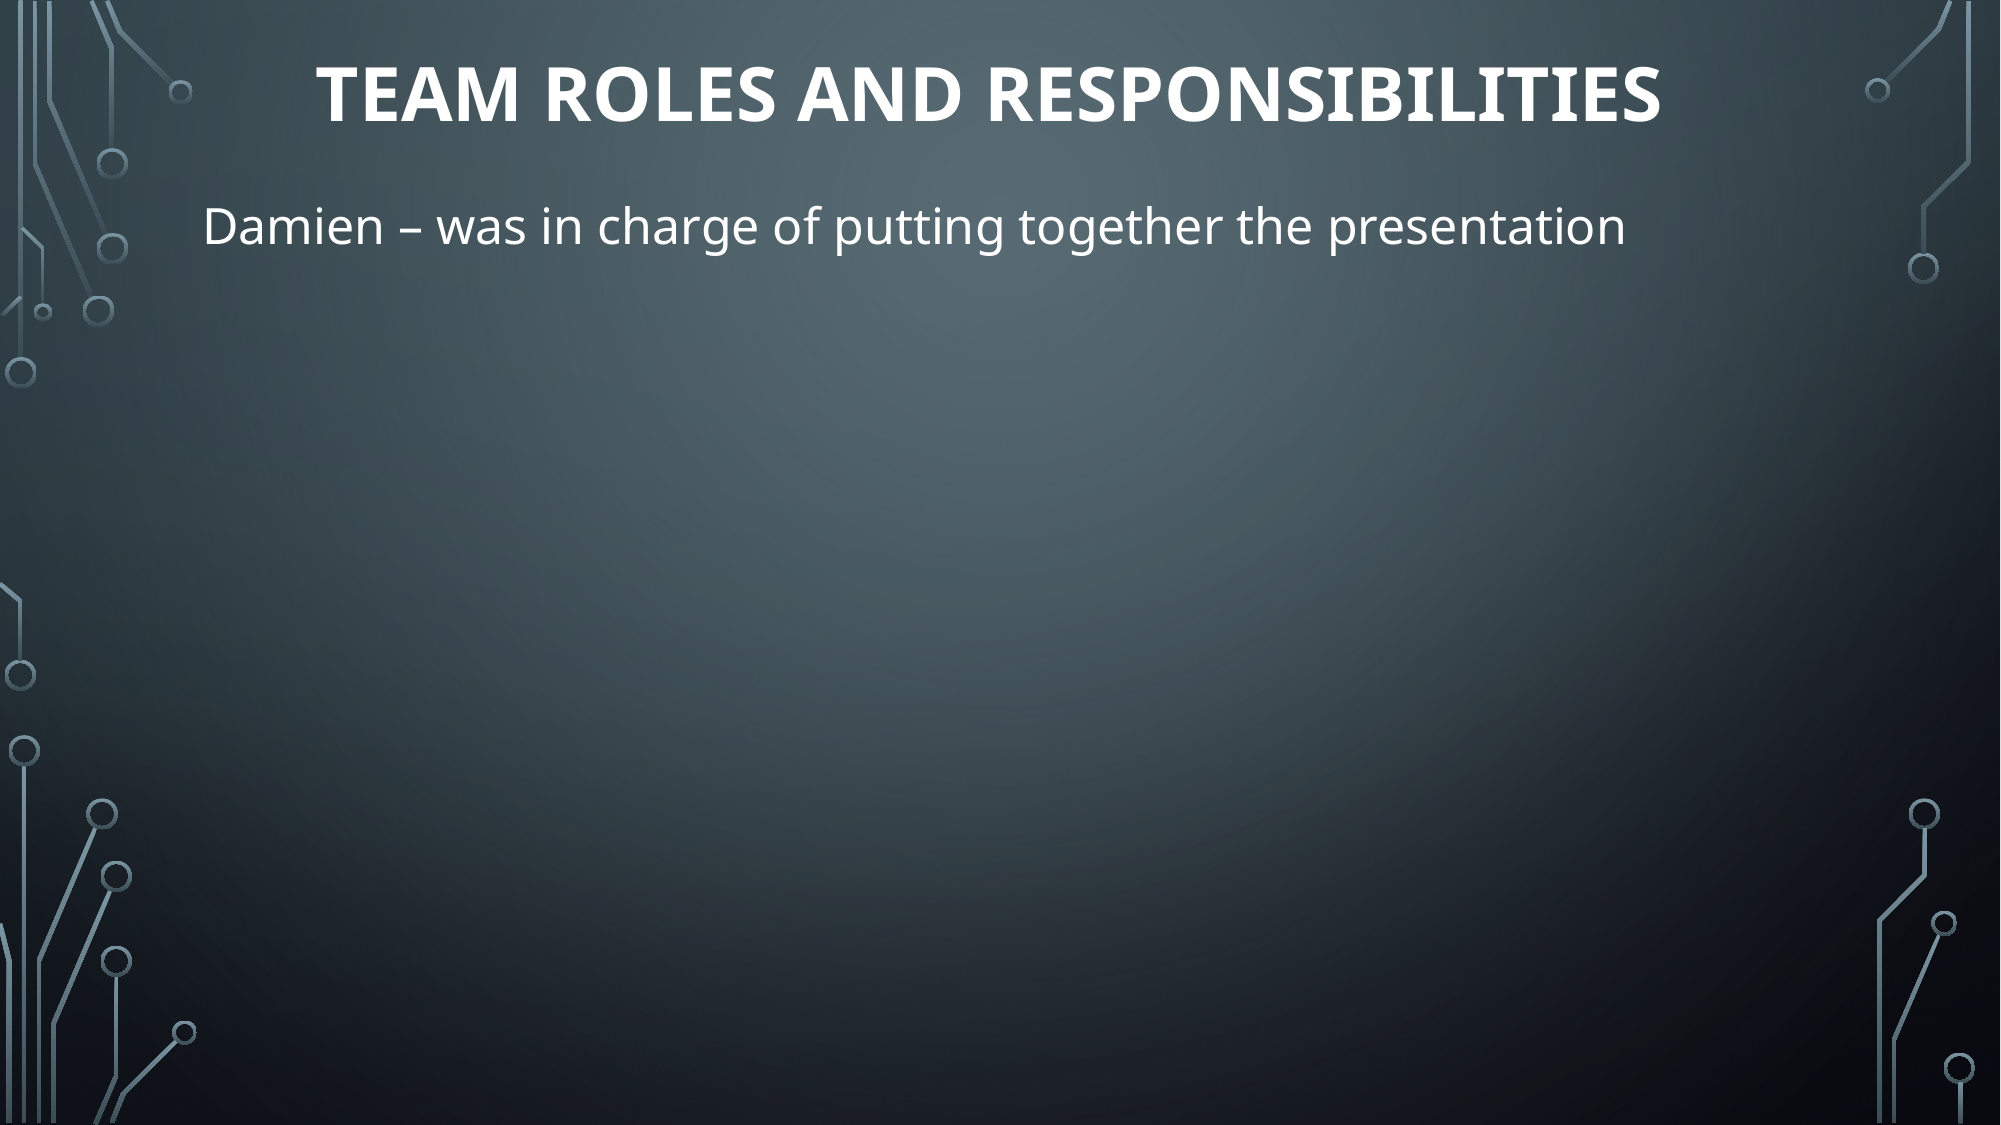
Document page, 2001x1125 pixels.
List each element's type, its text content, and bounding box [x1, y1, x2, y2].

title Team roles and responsibilities [187, 19, 1813, 174]
list Damien – was in charge of putting together the presentation [187, 174, 1813, 477]
